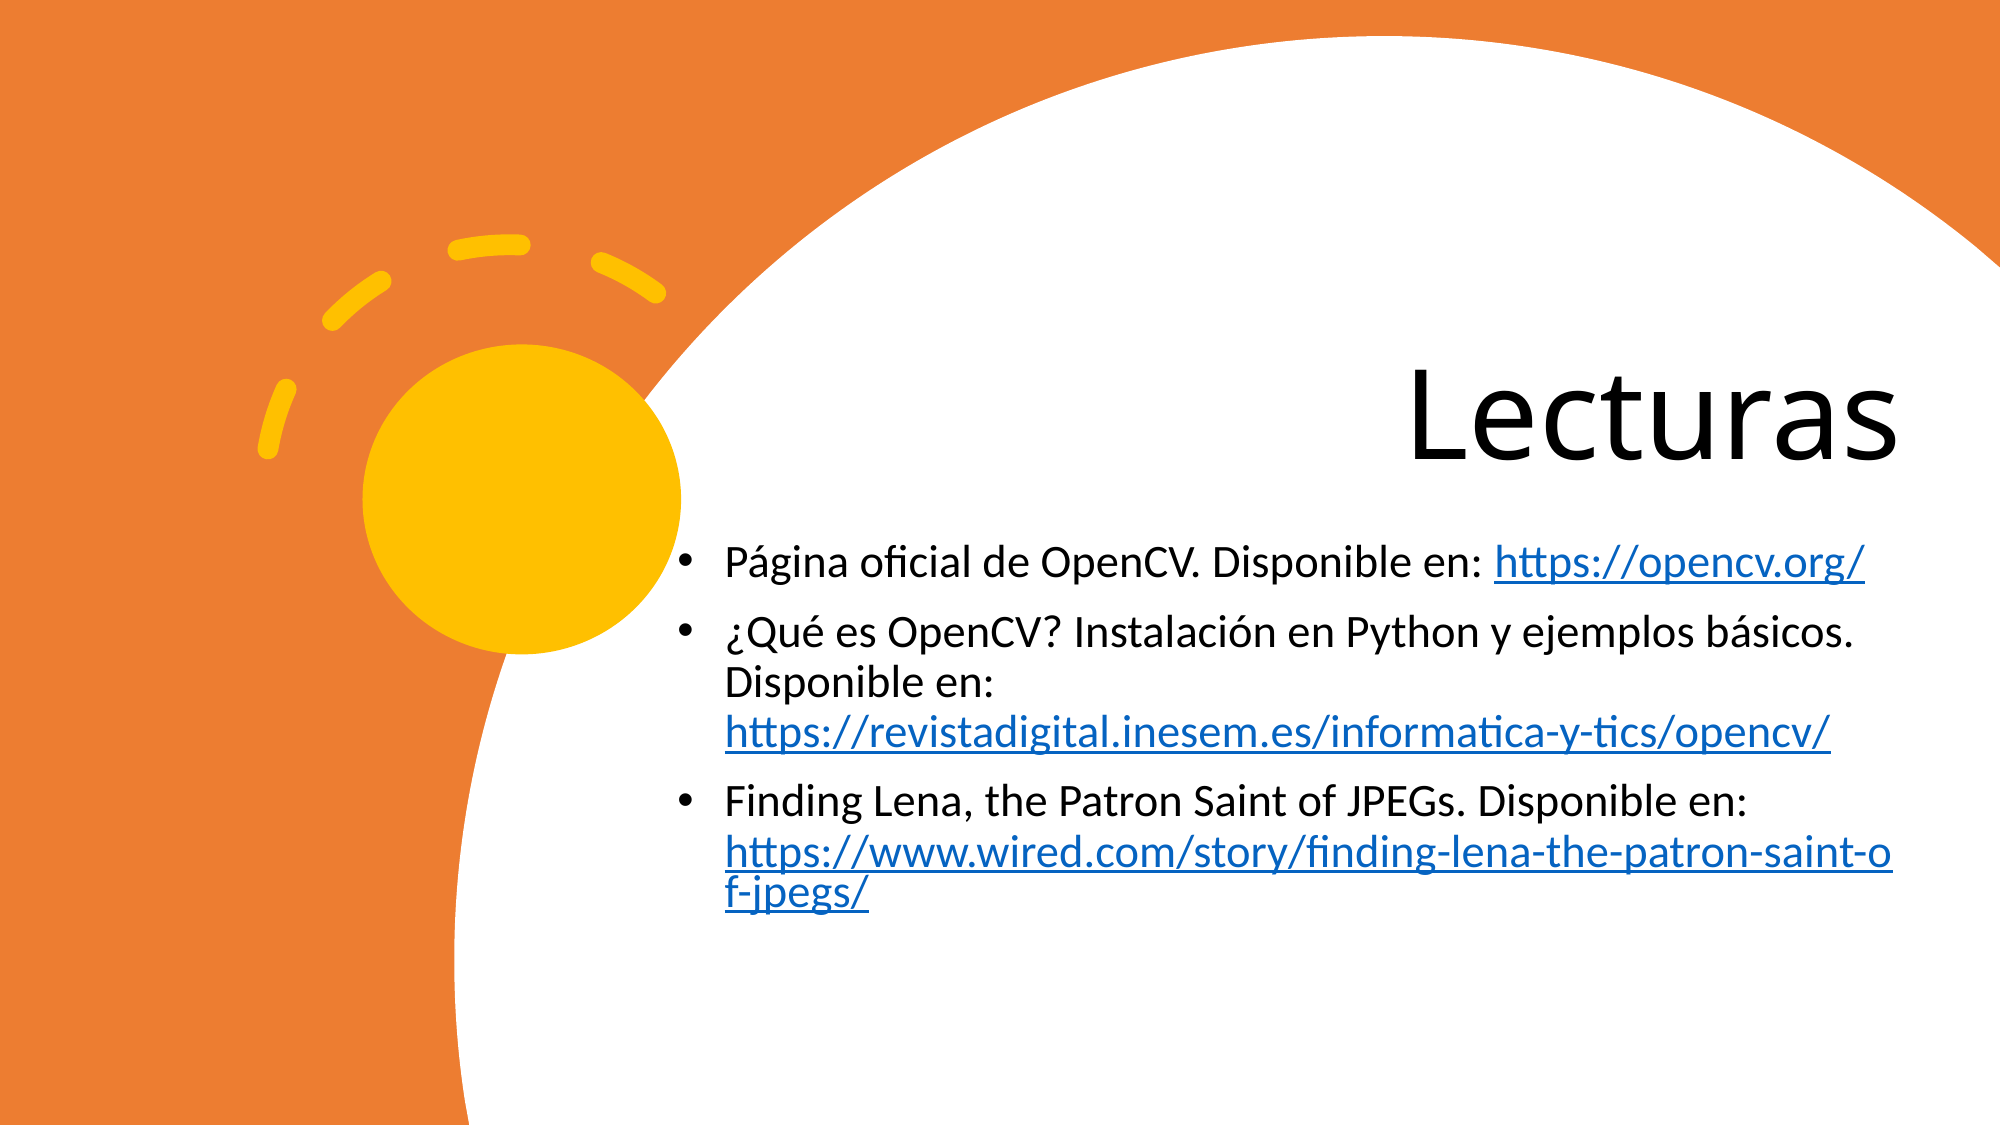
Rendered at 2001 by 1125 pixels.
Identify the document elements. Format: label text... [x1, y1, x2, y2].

text_box [0, 0, 2000, 1125]
text_box [361, 373, 683, 656]
list Página oficial de OpenCV. Disponible en: https://opencv.org/ ¿Qué es OpenCV? Instalación en Python y ejemplos básicos. Disponible en: https://revistadigital.inesem.es/informatica-y-tics/opencv/ Finding Lena, the Patron Saint of JPEGs. Disponible en: https://www.wired.com/story/finding-lena-the-patron-saint-of-jpegs/ [662, 530, 1917, 1003]
text_box [267, 244, 676, 490]
text_box [453, 35, 2000, 1125]
title Lecturas [662, 318, 1917, 494]
